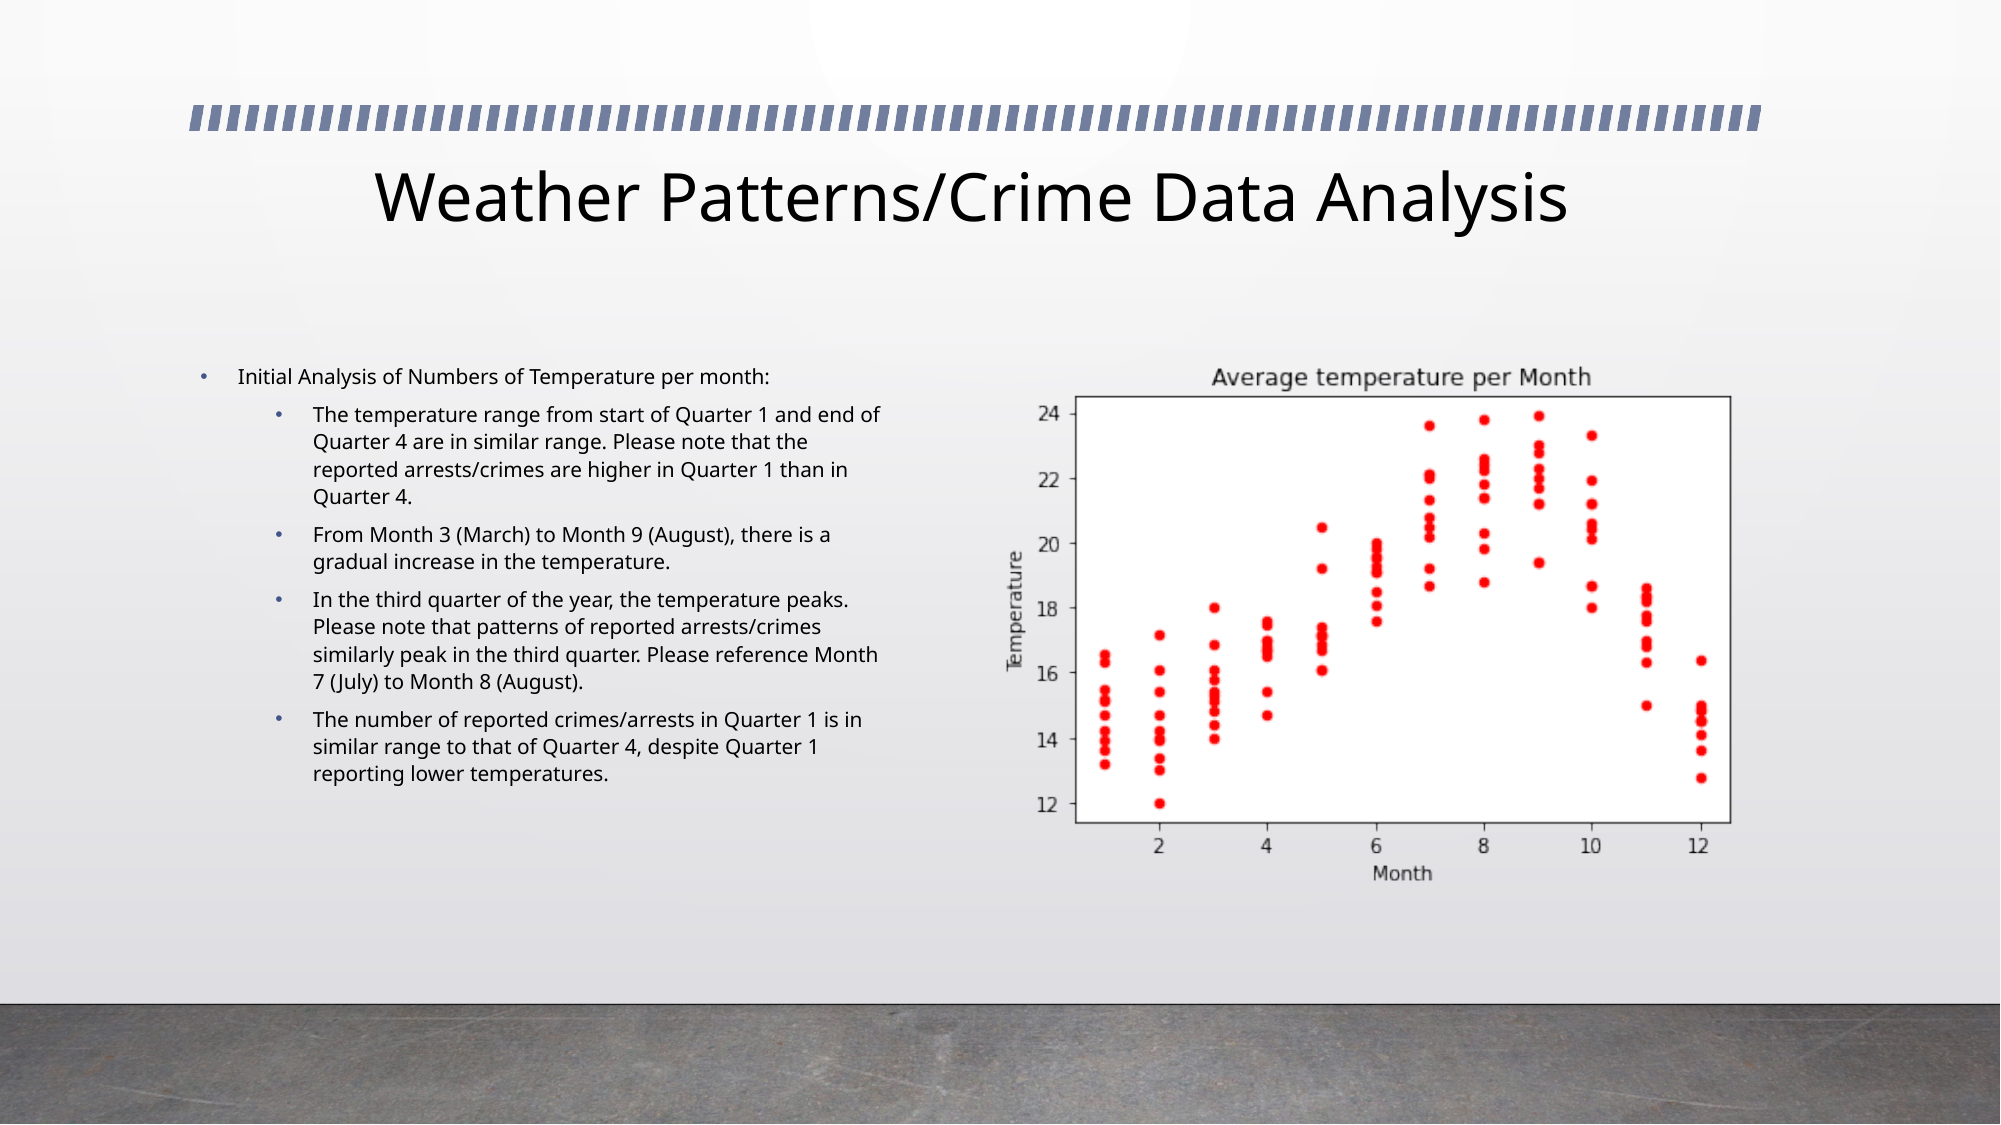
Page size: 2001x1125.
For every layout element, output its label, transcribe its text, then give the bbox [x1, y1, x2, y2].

list Initial Analysis of Numbers of Temperature per month: The temperature range from start of Quarter 1 and end of Quarter 4 are in similar range. Please note that the reported arrests/crimes are higher in Quarter 1 than in Quarter 4. From Month 3 (March) to Month 9 (August), there is a gradual increase in the temperature. In the third quarter of the year, the temperature peaks. Please note that patterns of reported arrests/crimes similarly peak in the third quarter. Please reference Month 7 (July) to Month 8 (August). The number of reported crimes/arrests in Quarter 1 is in similar range to that of Quarter 4, despite Quarter 1 reporting lower temperatures. [185, 354, 899, 897]
title Weather Patterns/Crime Data Analysis [185, 156, 1761, 329]
picture [0, 1004, 2000, 1124]
picture [995, 353, 1742, 897]
